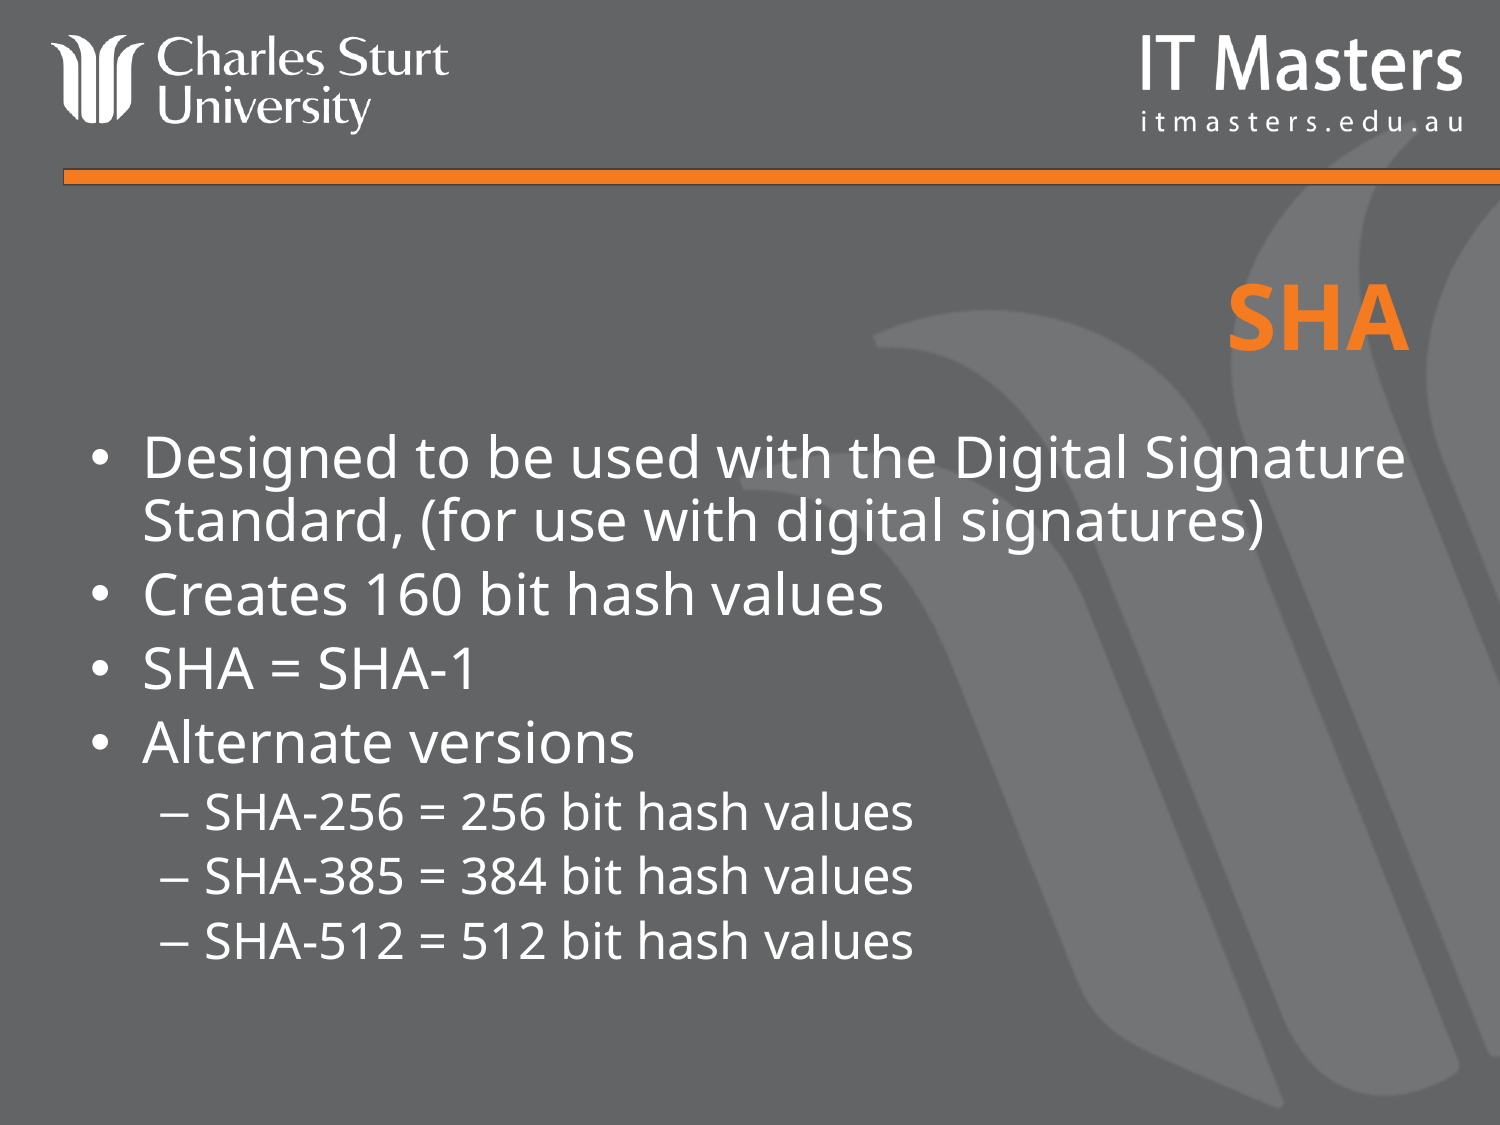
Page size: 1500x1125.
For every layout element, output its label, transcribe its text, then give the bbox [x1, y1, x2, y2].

title SHA [75, 219, 1425, 408]
picture [0, 0, 1500, 1125]
list Designed to be used with the Digital Signature Standard, (for use with digital signatures) Creates 160 bit hash values SHA = SHA-1 Alternate versions SHA-256 = 256 bit hash values SHA-385 = 384 bit hash values SHA-512 = 512 bit hash values [75, 420, 1425, 1005]
